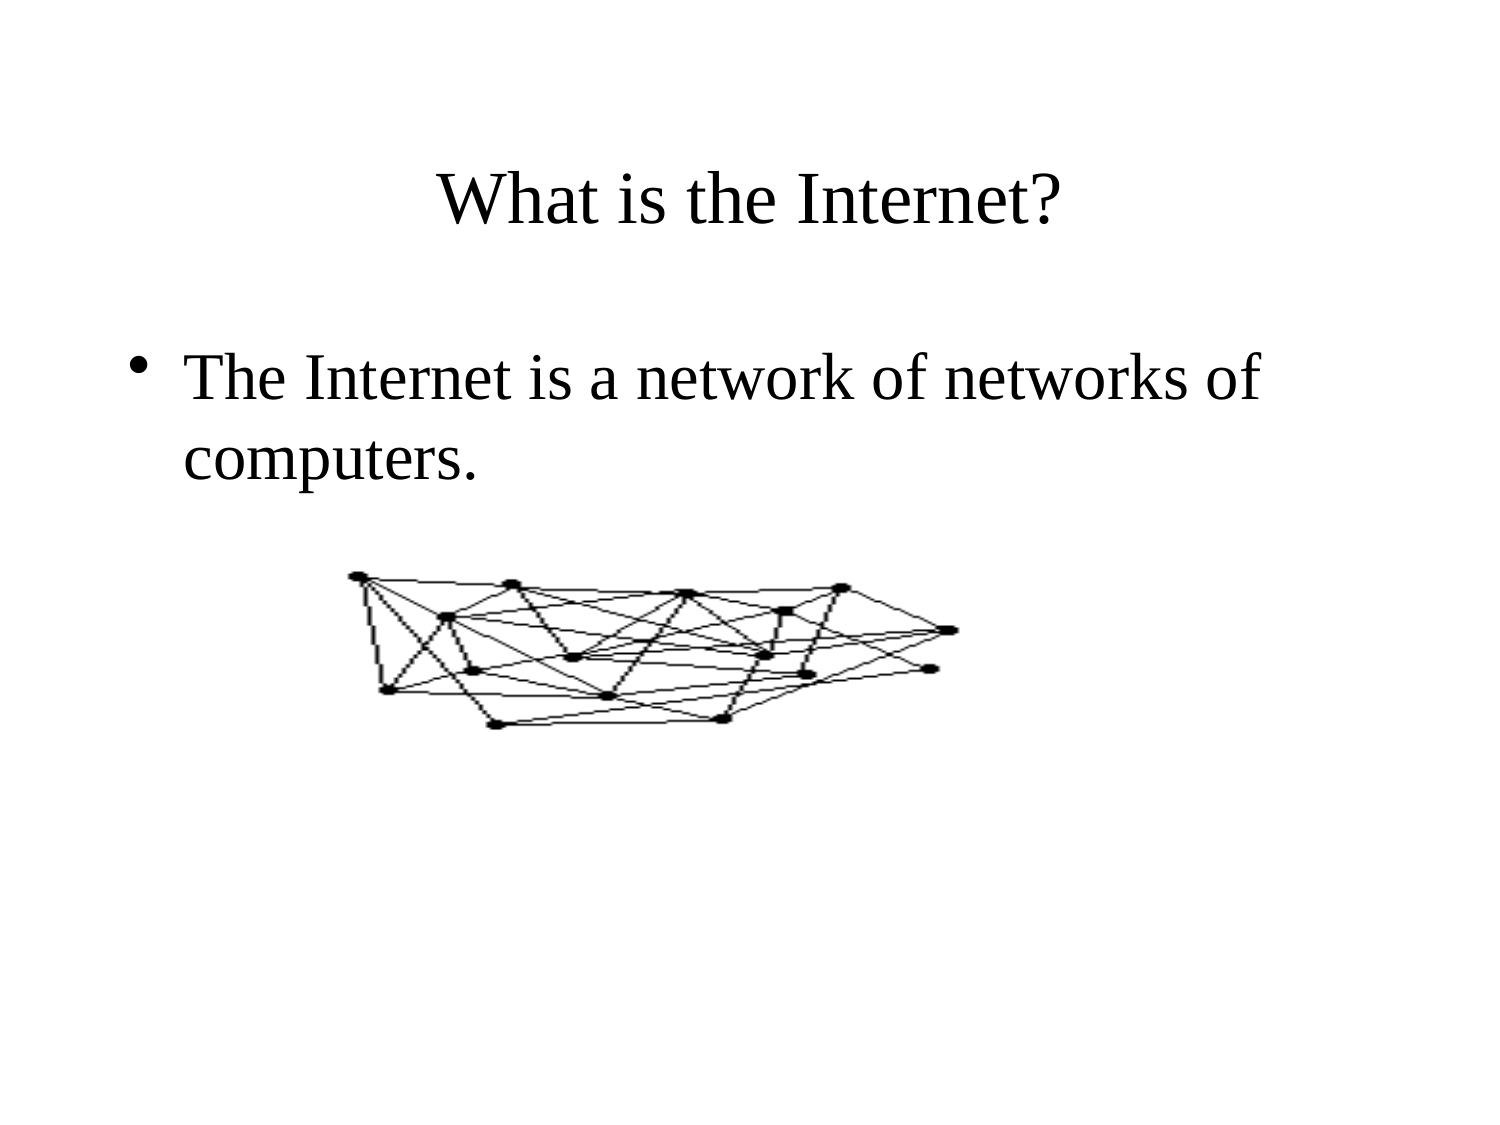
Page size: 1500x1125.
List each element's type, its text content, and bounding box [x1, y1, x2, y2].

title What is the Internet? [112, 99, 1388, 288]
list The Internet is a network of networks of computers. [112, 324, 1388, 651]
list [299, 549, 1026, 913]
